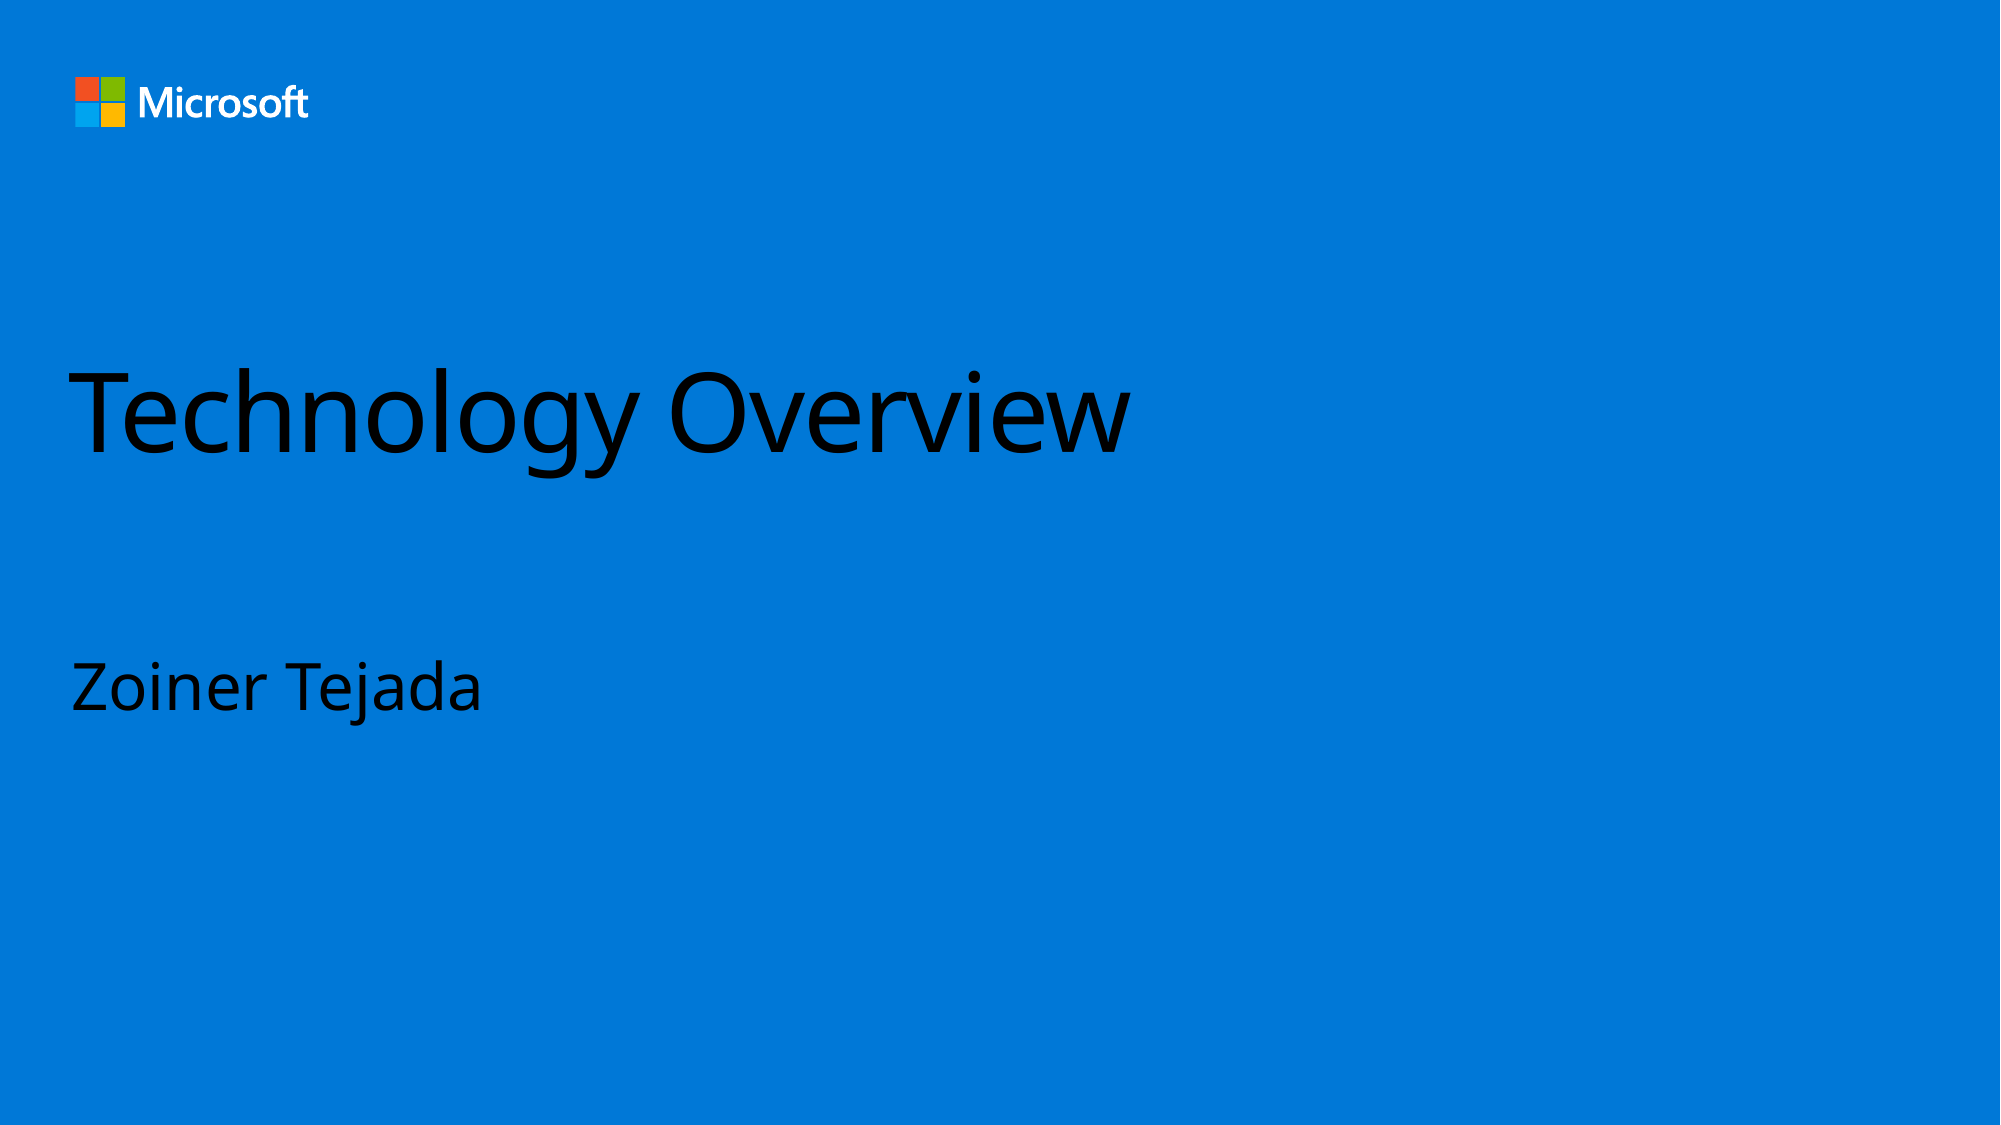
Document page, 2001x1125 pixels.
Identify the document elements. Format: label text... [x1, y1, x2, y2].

list Zoiner Tejada [44, 636, 1221, 931]
title Technology Overview [44, 341, 1822, 636]
